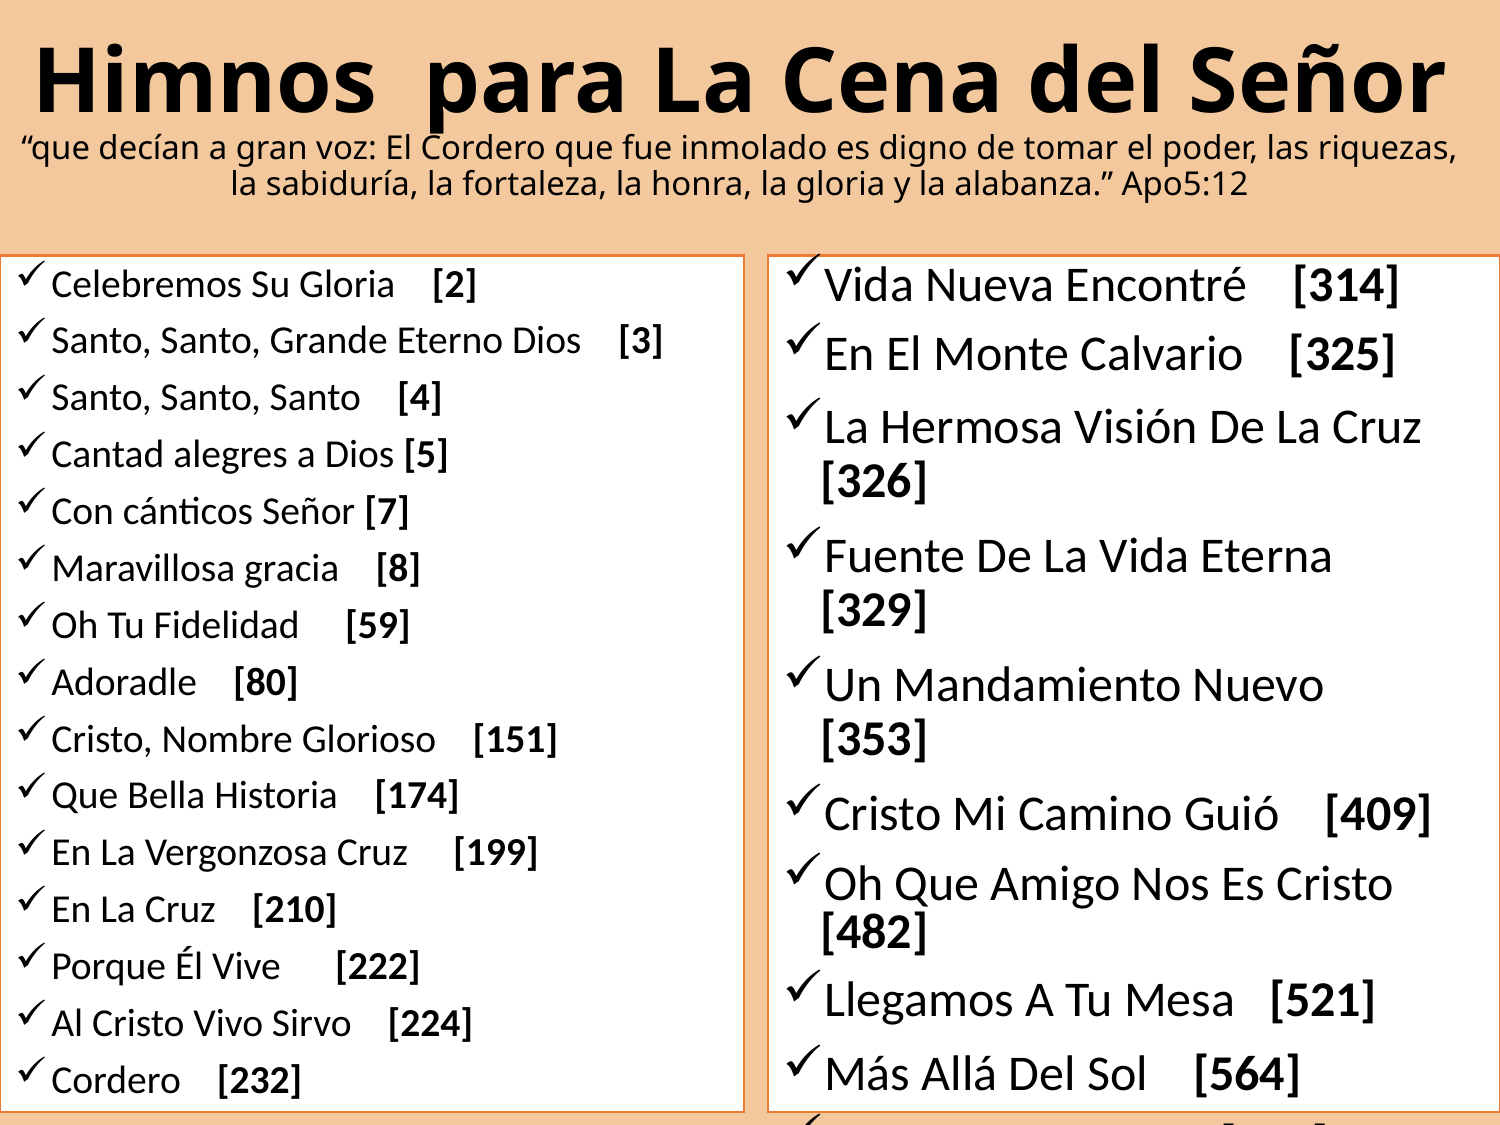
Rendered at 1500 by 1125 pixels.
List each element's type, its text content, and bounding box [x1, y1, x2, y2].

list Celebremos Su Gloria [2] Santo, Santo, Grande Eterno Dios [3] Santo, Santo, Santo [4] Cantad alegres a Dios [5] Con cánticos Señor [7] Maravillosa gracia [8] Oh Tu Fidelidad [59] Adoradle [80] Cristo, Nombre Glorioso [151] Que Bella Historia [174] En La Vergonzosa Cruz [199] En La Cruz [210] Porque Él Vive [222] Al Cristo Vivo Sirvo [224] Cordero [232] [0, 254, 745, 1113]
title Himnos para La Cena del Señor “que decían a gran voz: El Cordero que fue inmolado es digno de tomar el poder, las riquezas, la sabiduría, la fortaleza, la honra, la gloria y la alabanza.” Apo5:12 [0, 0, 1491, 237]
list Vida Nueva Encontré [314] En El Monte Calvario [325] La Hermosa Visión De La Cruz [326] Fuente De La Vida Eterna [329] Un Mandamiento Nuevo [353] Cristo Mi Camino Guió [409] Oh Que Amigo Nos Es Cristo [482] Llegamos A Tu Mesa [521] Más Allá Del Sol [564] Bellas Mansiones [565] [767, 254, 1500, 1113]
